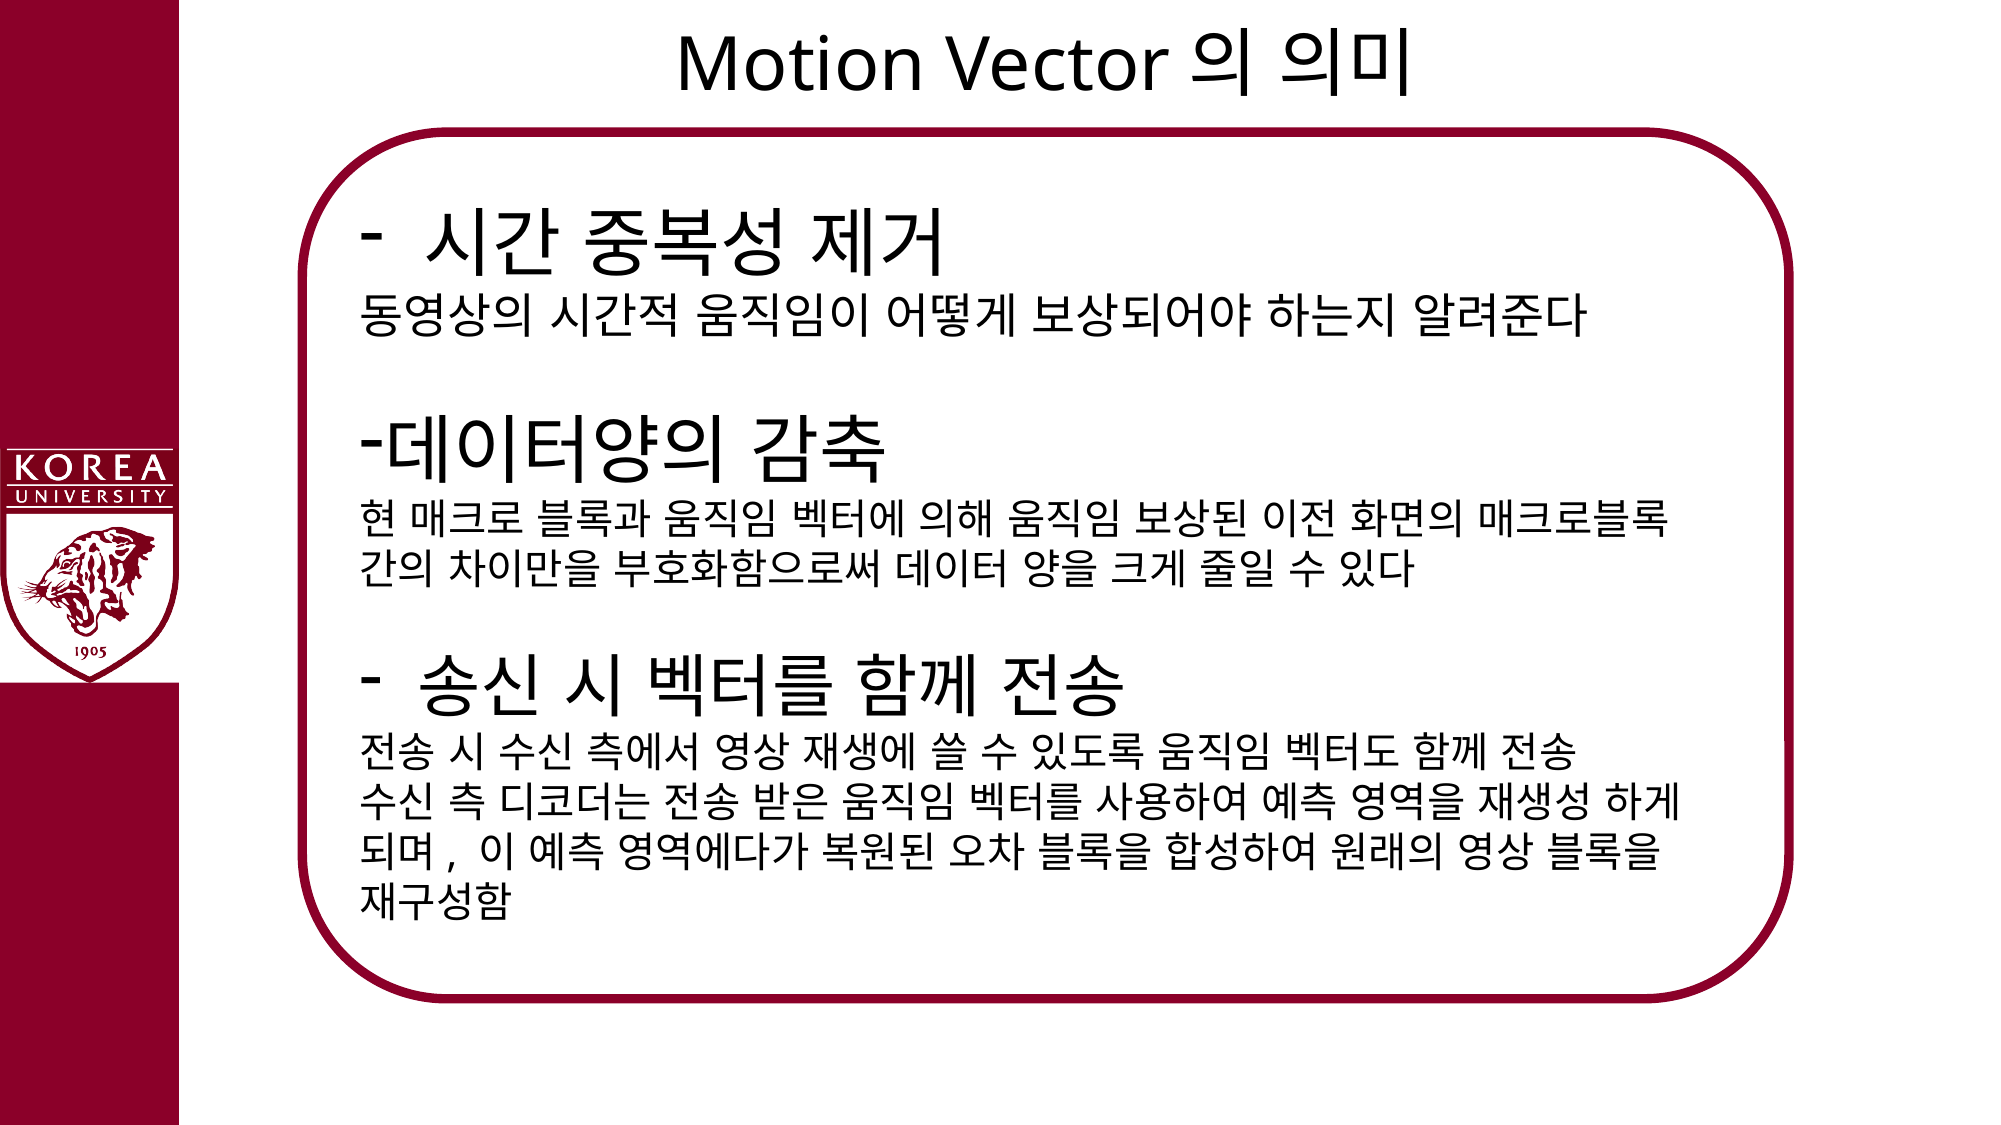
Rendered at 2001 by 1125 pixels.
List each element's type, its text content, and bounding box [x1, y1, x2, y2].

text_box [0, 0, 180, 450]
text_box Motion Vector의 의미 시간 중복성 제거 동영상의 시간적 움직임이 어떻게 보상되어야 하는지 알려준다 데이터양의 감축 현 매크로 블록과 움직임 벡터에 의해 움직임 보상된 이전 화면의 매크로블록 간의 차이만을 부호화함으로써 데이터 양을 크게 줄일 수 있다 송신 시 벡터를 함께 전송 전송 시 수신 측에서 영상 재생에 쓸 수 있도록 움직임 벡터도 함께 전송 수신 측 디코더는 전송 받은 움직임 벡터를 사용하여 예측 영역을 재생성 하게 되며, 이 예측 영역에다가 복원된 오차 블록을 합성하여 원래의 영상 블록을 재구성함 [301, 131, 1790, 1000]
picture [0, 442, 179, 683]
text_box [0, 682, 180, 1125]
